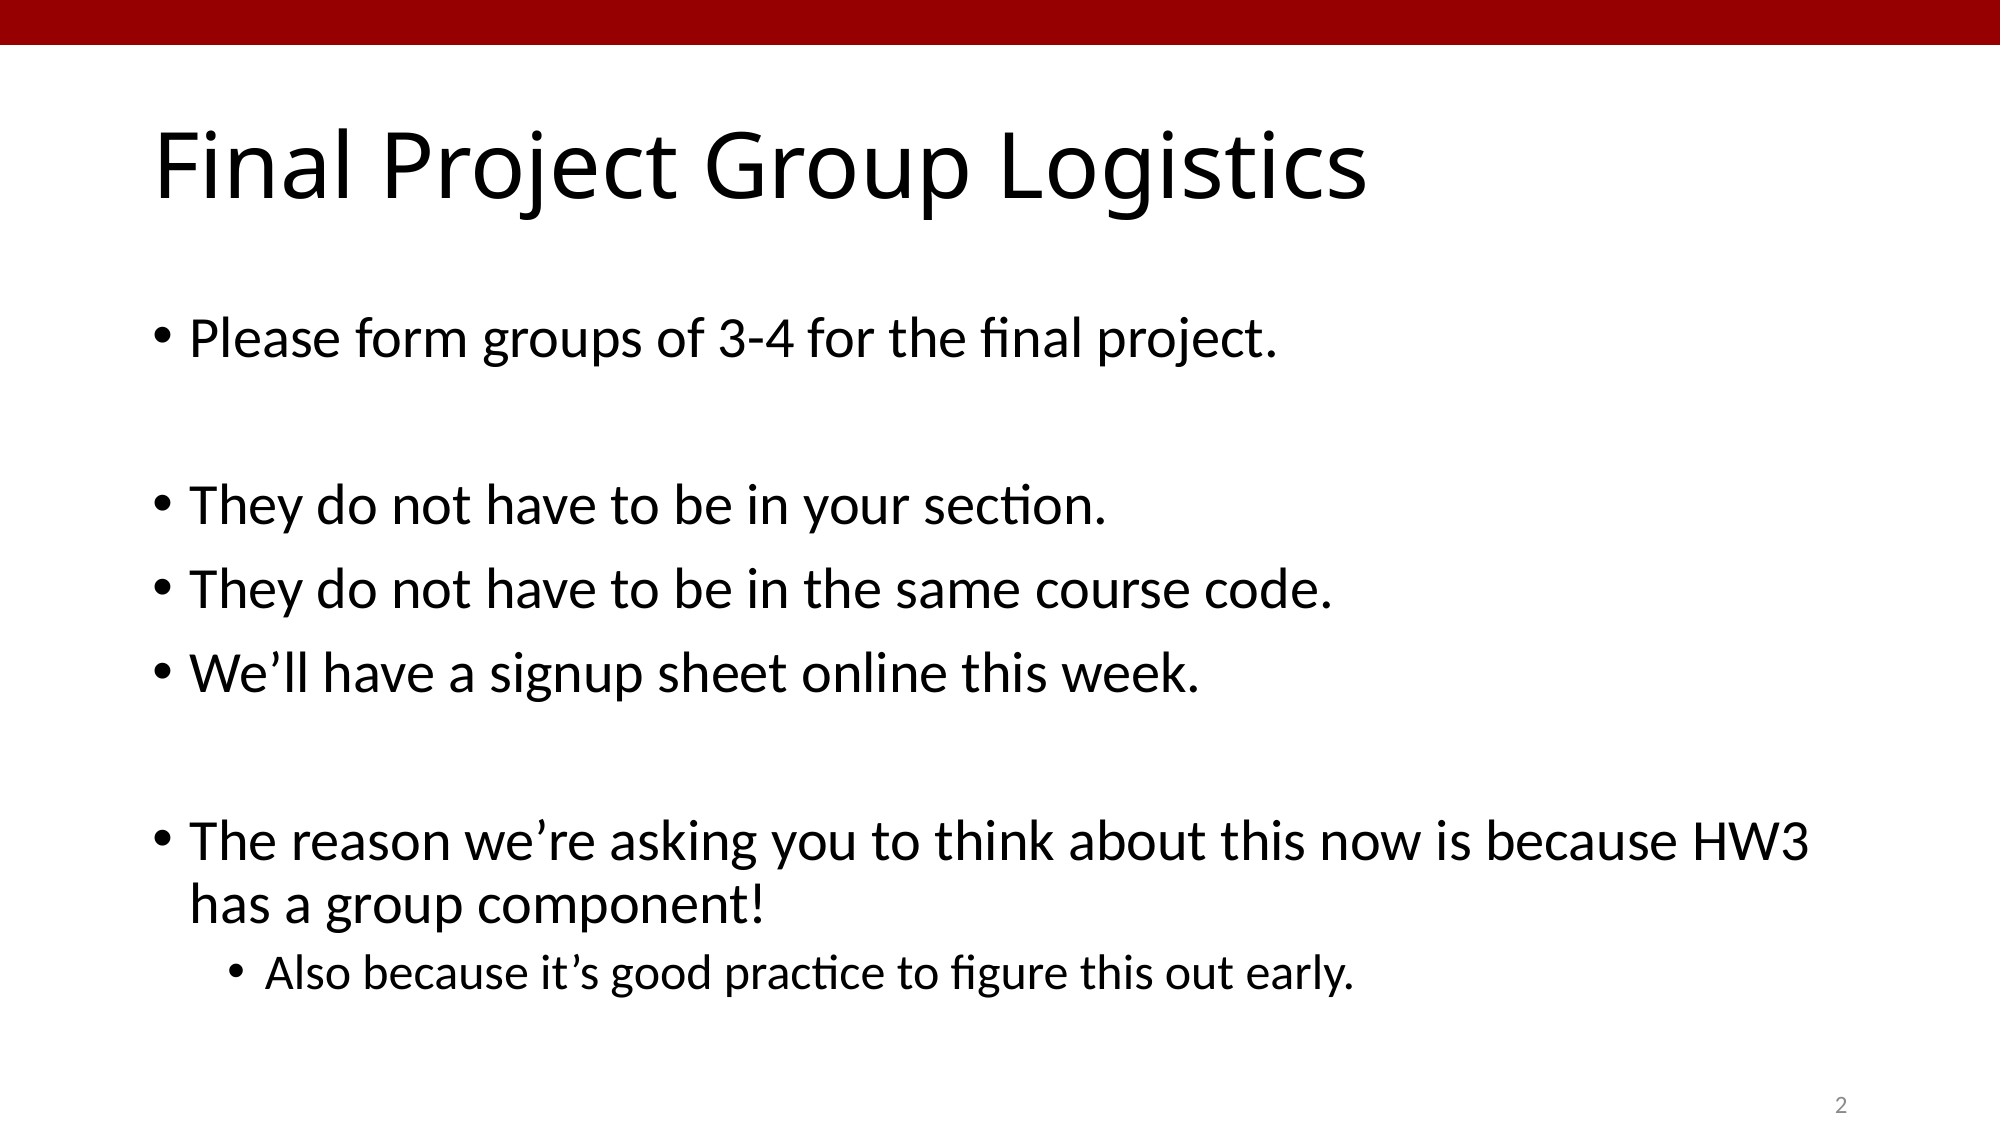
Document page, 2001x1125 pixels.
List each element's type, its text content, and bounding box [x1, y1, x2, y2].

slide_number 2 [1412, 1073, 1863, 1125]
title Final Project Group Logistics [137, 59, 1863, 278]
list Please form groups of 3-4 for the final project. They do not have to be in your section. They do not have to be in the same course code. We’ll have a signup sheet online this week. The reason we’re asking you to think about this now is because HW3 has a group component! Also because it’s good practice to figure this out early. [137, 299, 1863, 1014]
